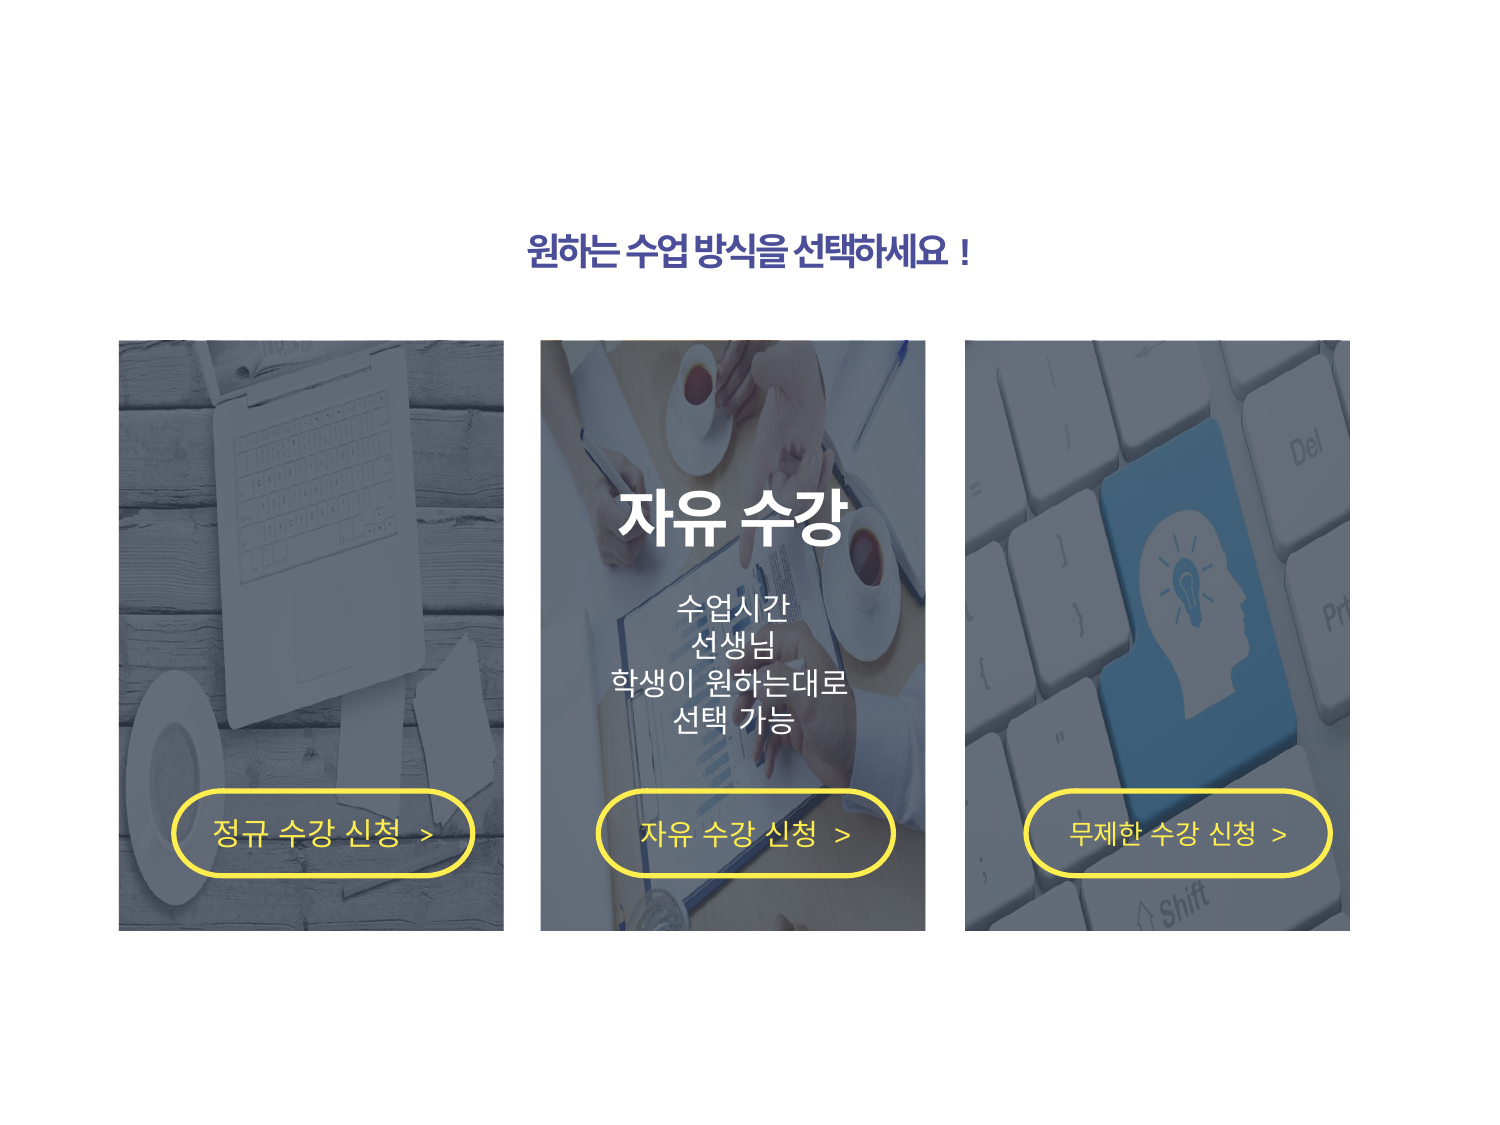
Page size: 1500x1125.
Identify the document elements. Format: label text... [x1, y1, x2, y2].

text_box [965, 340, 1350, 479]
text_box [965, 739, 1350, 931]
text_box [118, 739, 504, 931]
text_box [118, 340, 504, 479]
text_box [965, 555, 1350, 588]
text_box 자유 수강 [44, 479, 1422, 555]
text_box [540, 555, 926, 588]
text_box 무제한 수강 신청 > [1024, 789, 1332, 877]
text_box 수업시간 선생님 학생이 원하는대로 선택 가능 [44, 588, 1422, 739]
text_box 원하는 수업 방식을 선택하세요! [59, 228, 1437, 274]
text_box 자유 수강 신청 > [597, 789, 895, 877]
text_box 정규 수강 신청 > [172, 789, 474, 877]
text_box [540, 739, 926, 931]
text_box [118, 555, 504, 588]
text_box [540, 340, 926, 479]
